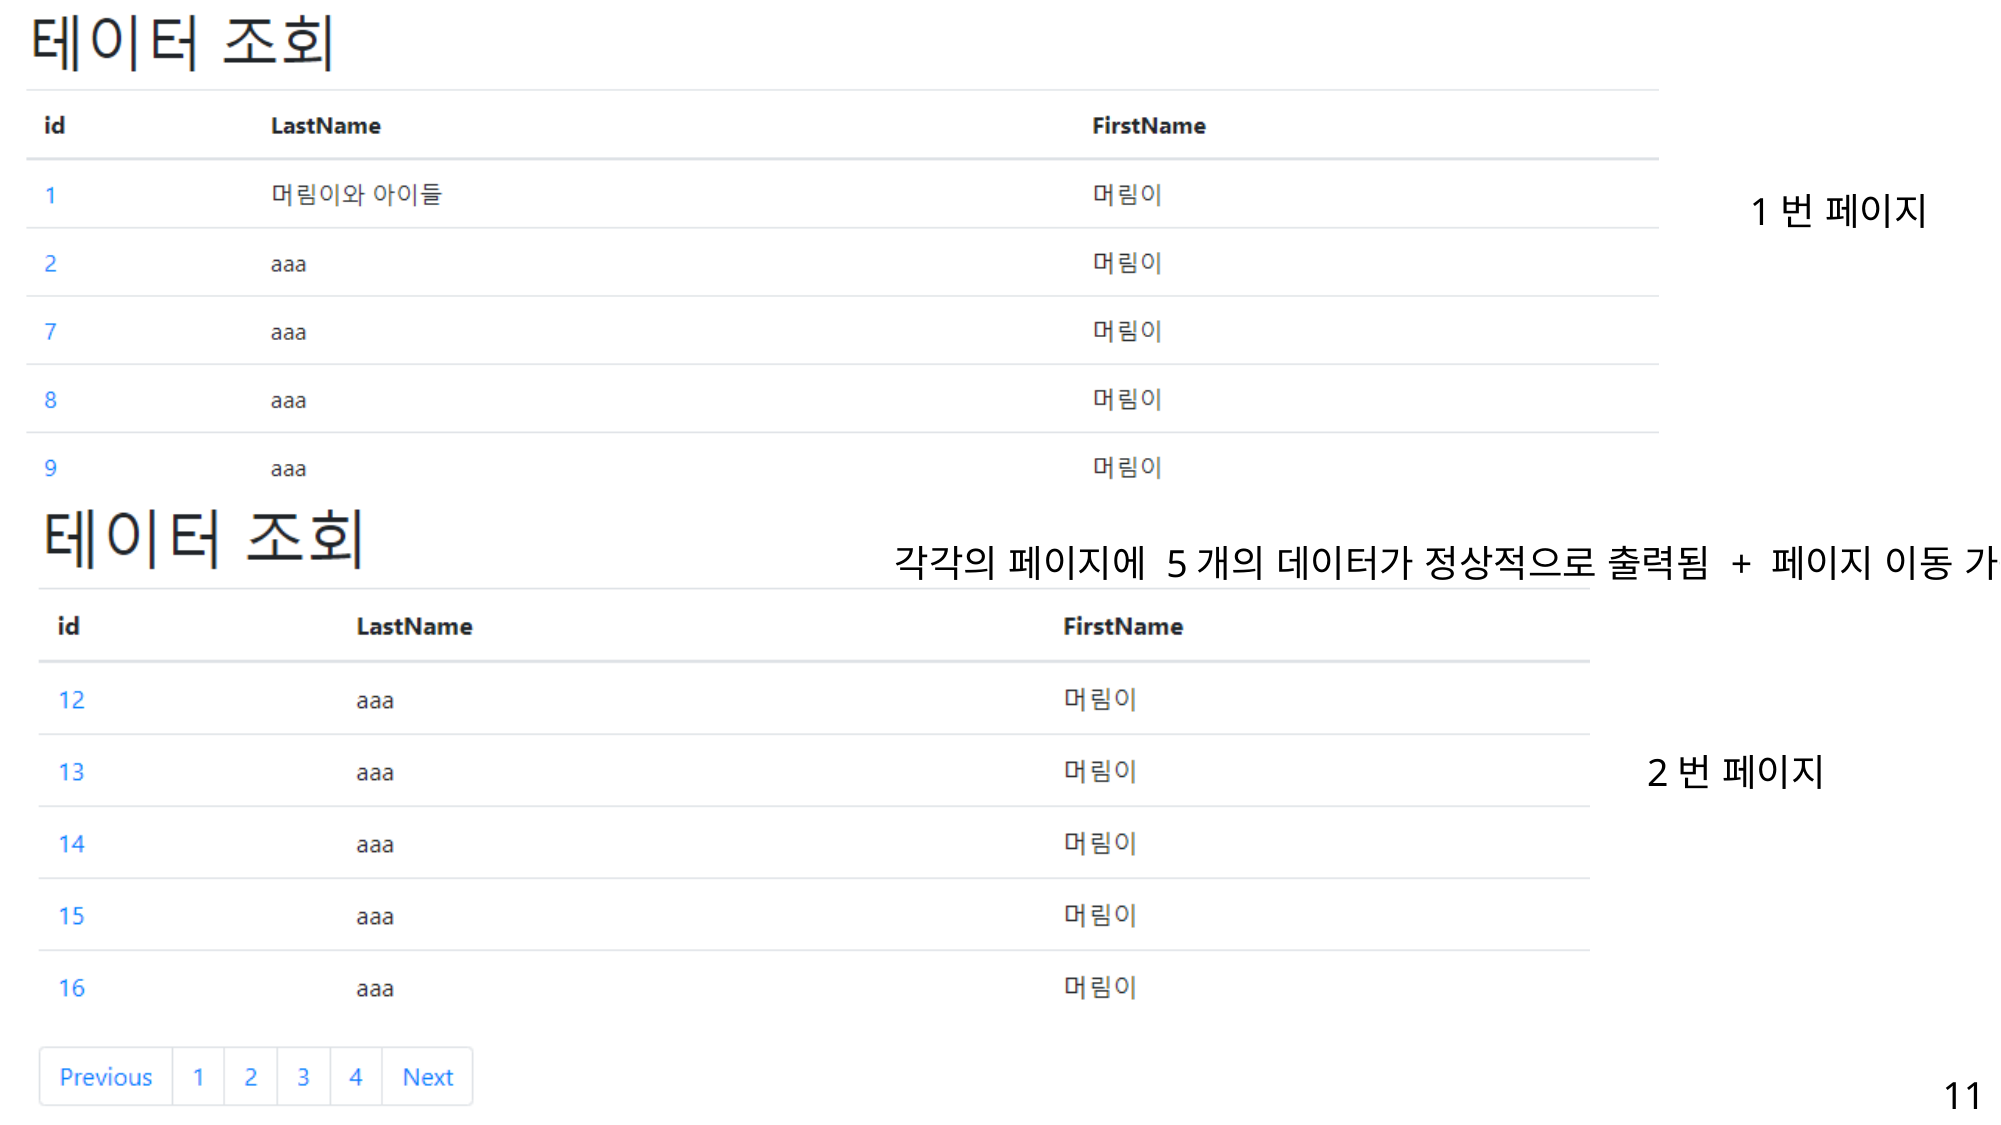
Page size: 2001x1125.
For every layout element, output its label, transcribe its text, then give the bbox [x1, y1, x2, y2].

text_box 2번 페이지 [1632, 741, 1841, 802]
picture [0, 0, 1659, 1125]
text_box 1번 페이지 [1735, 180, 1944, 240]
text_box 각각의 페이지에 5개의 데이터가 정상적으로 출력됨 + 페이지 이동 가능 [1596, 532, 2000, 592]
text_box 11 [1927, 1064, 2000, 1125]
